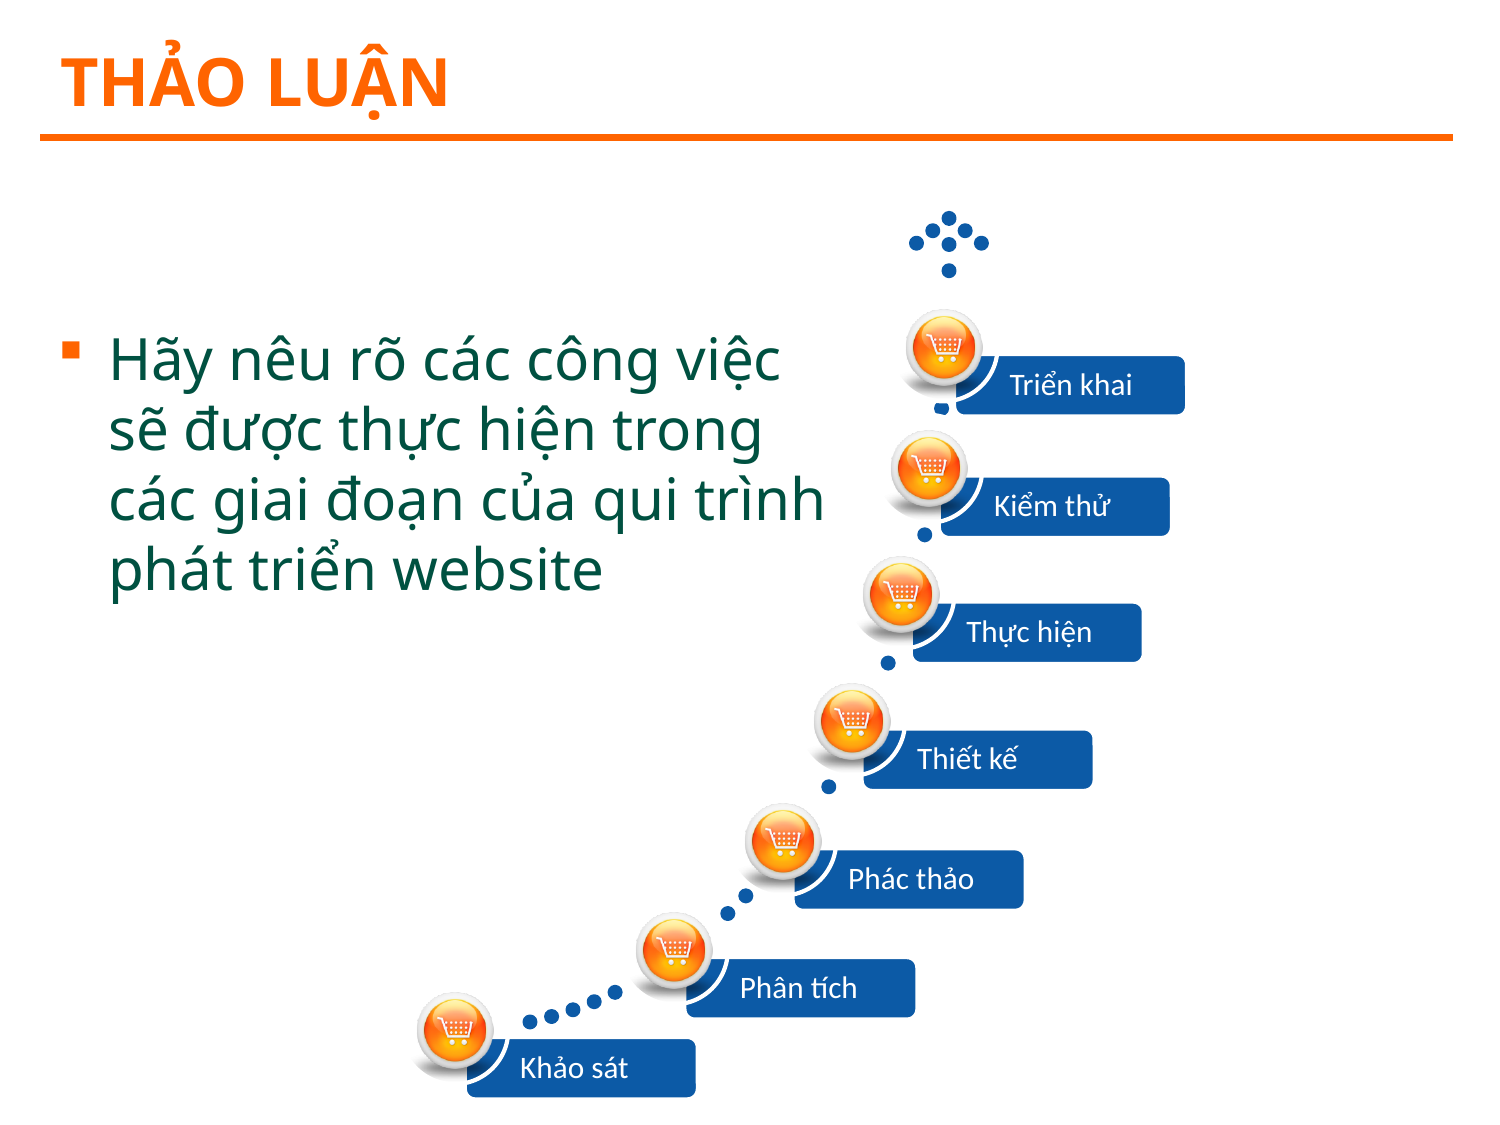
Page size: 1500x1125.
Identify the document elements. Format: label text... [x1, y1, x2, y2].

title Thảo luận [40, 29, 1454, 130]
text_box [137, 212, 1451, 1101]
list Hãy nêu rõ các công việc sẽ được thực hiện trong các giai đoạn của qui trình phát triển website [37, 312, 132, 780]
